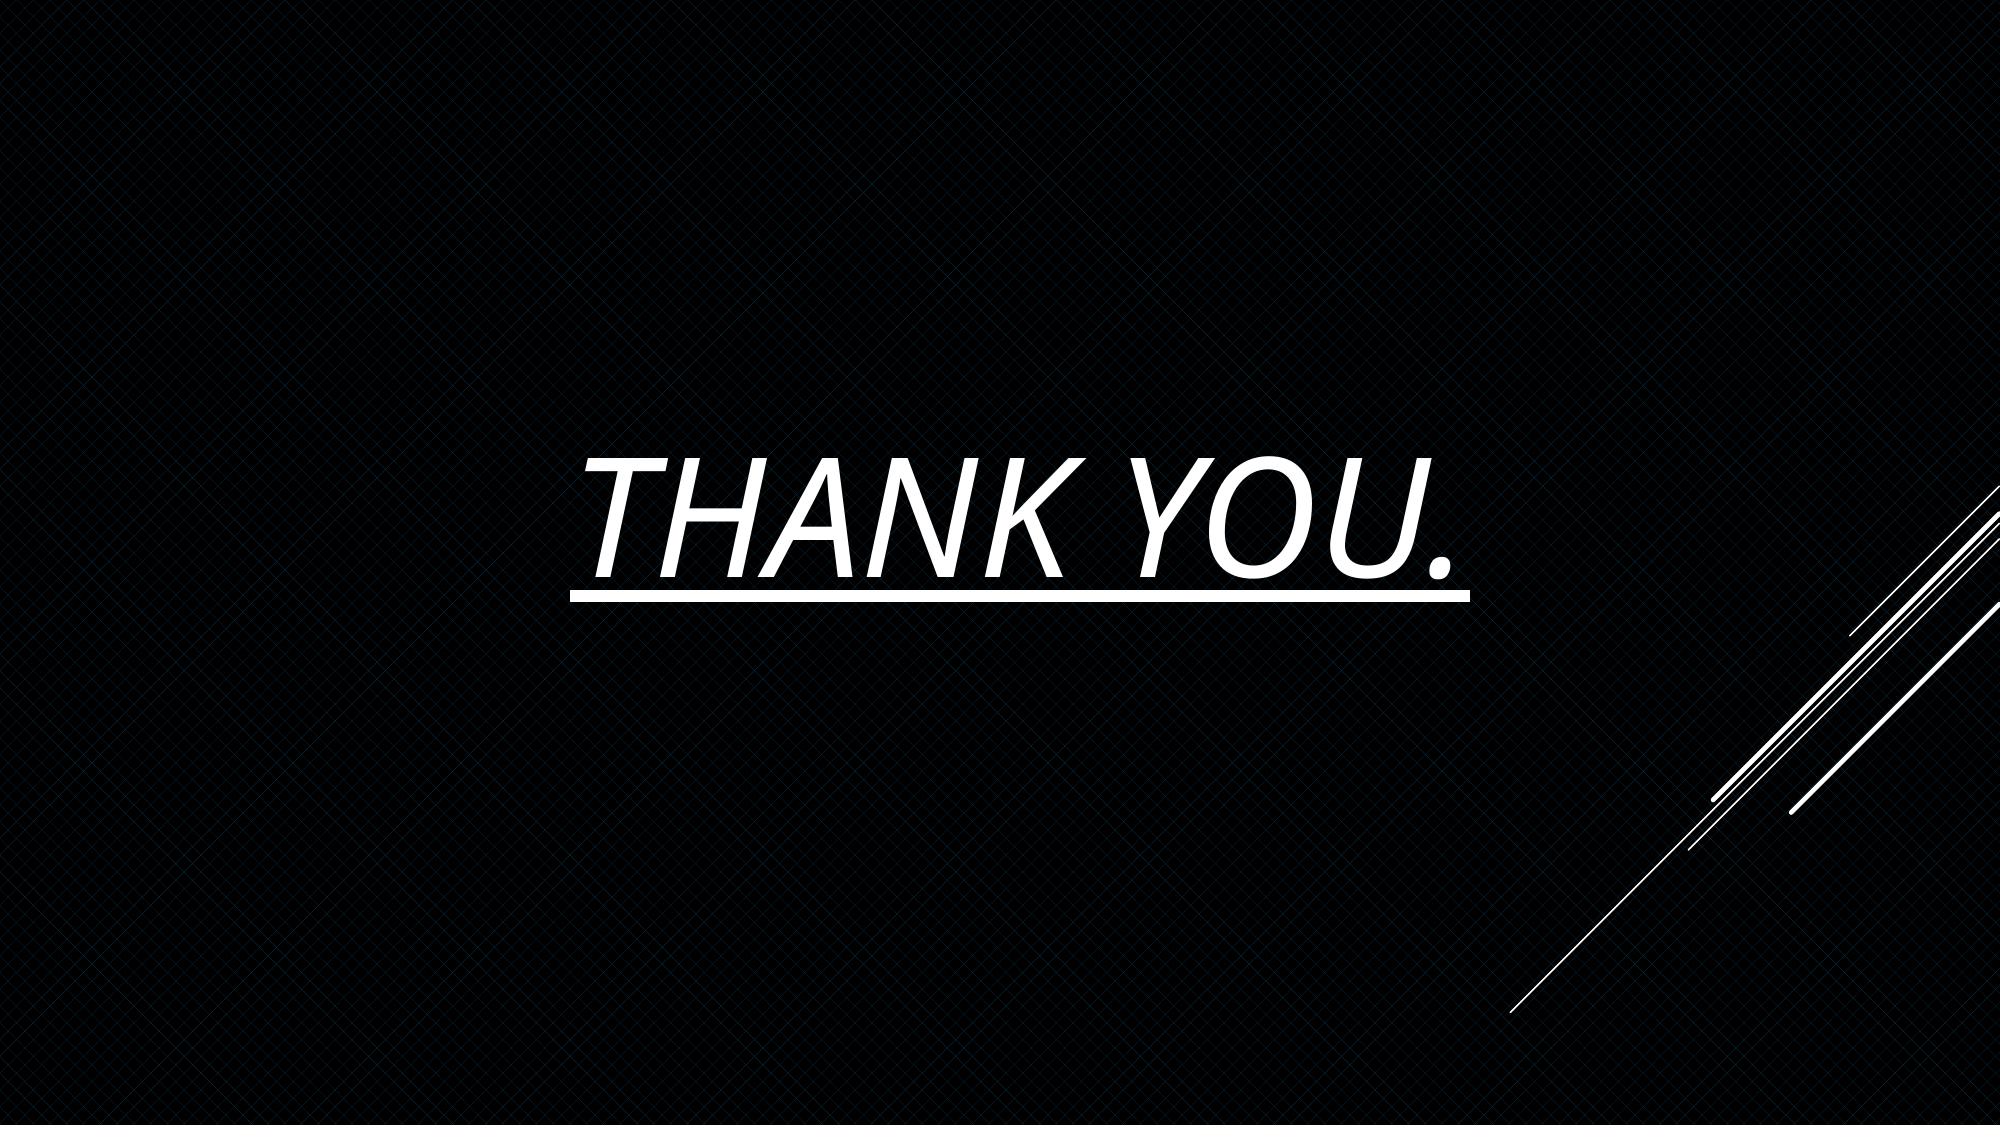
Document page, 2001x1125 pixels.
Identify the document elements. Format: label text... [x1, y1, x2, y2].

title Thank you. [320, 387, 1721, 635]
